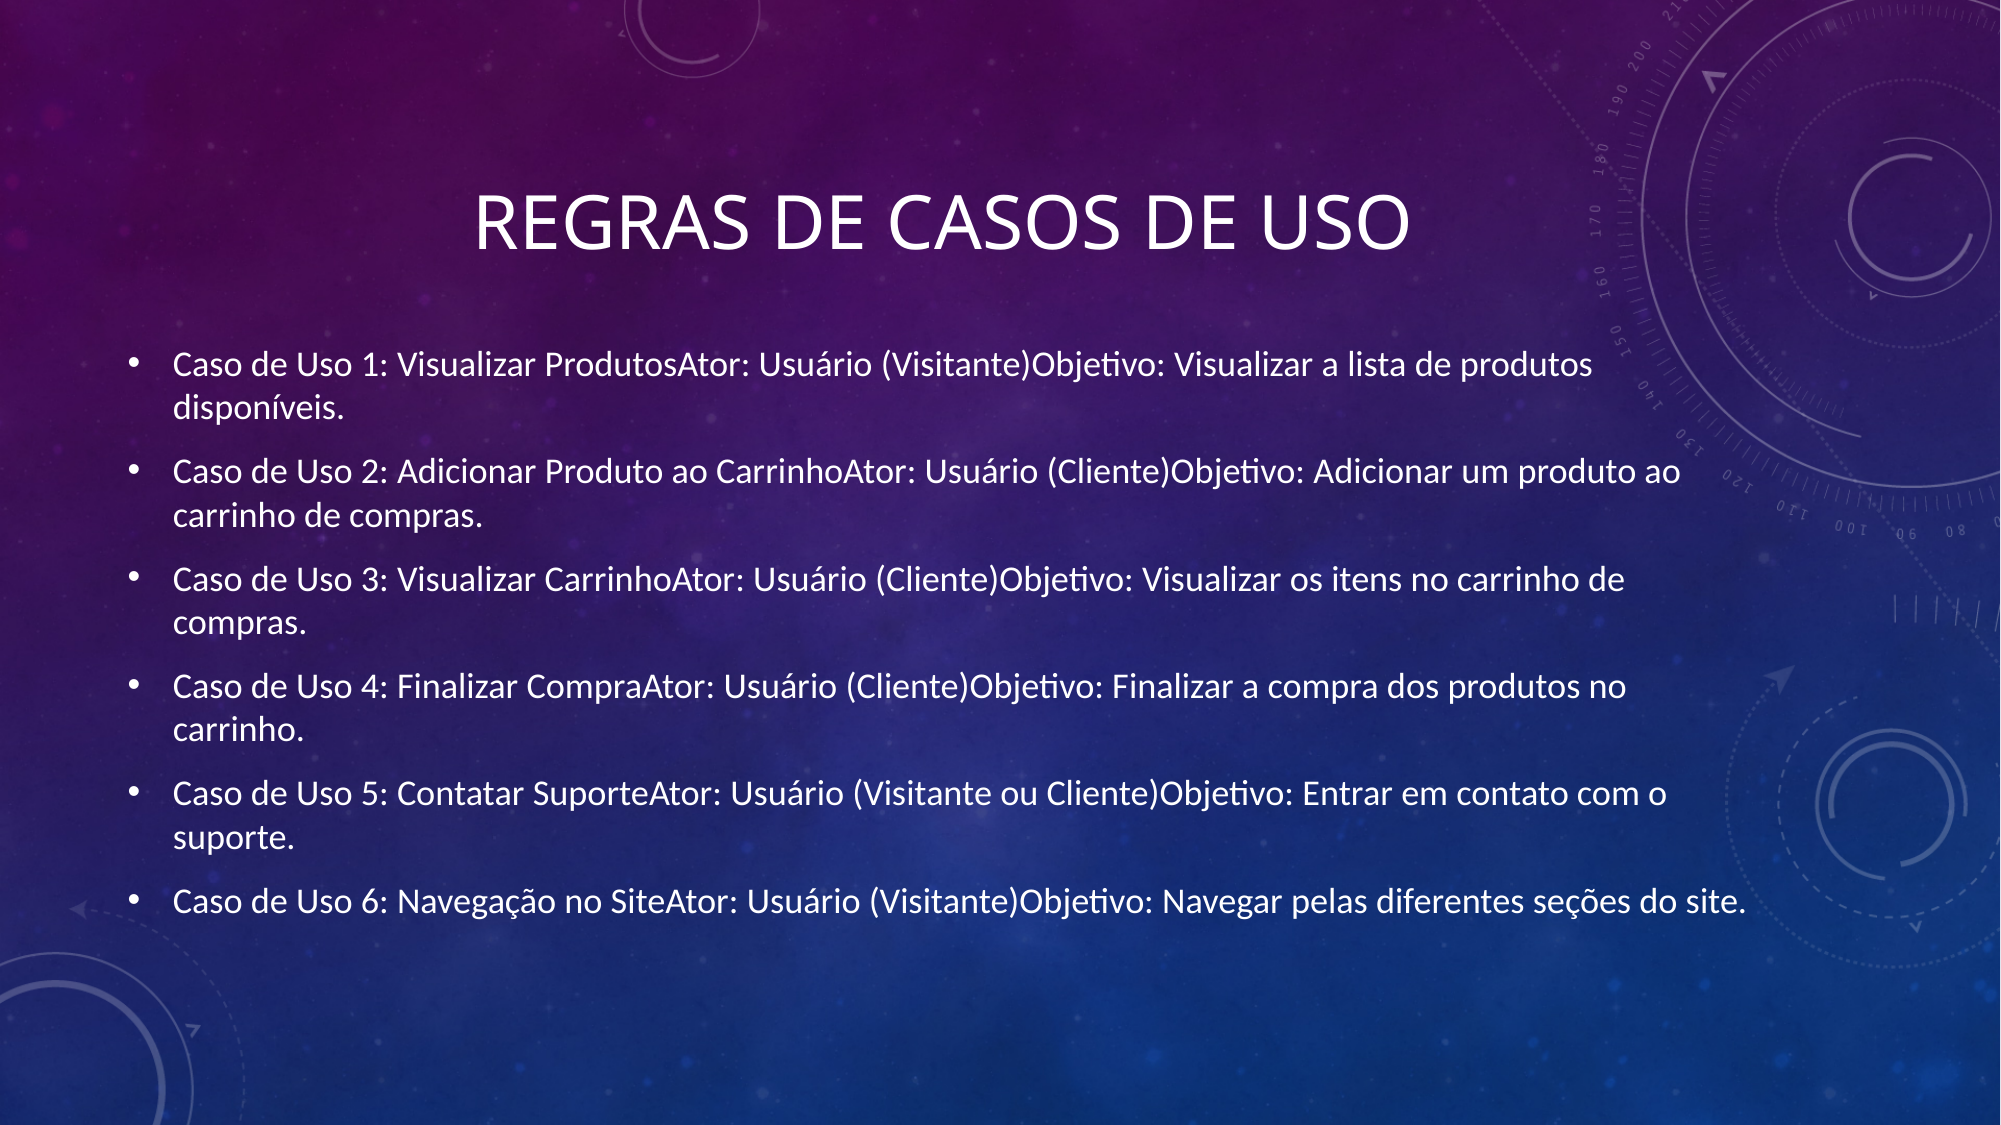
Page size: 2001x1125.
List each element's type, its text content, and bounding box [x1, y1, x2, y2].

picture [0, 0, 2001, 1125]
list Caso de Uso 1: Visualizar ProdutosAtor: Usuário (Visitante)Objetivo: Visualizar a lista de produtos disponíveis. Caso de Uso 2: Adicionar Produto ao CarrinhoAtor: Usuário (Cliente)Objetivo: Adicionar um produto ao carrinho de compras. Caso de Uso 3: Visualizar CarrinhoAtor: Usuário (Cliente)Objetivo: Visualizar os itens no carrinho de compras. Caso de Uso 4: Finalizar CompraAtor: Usuário (Cliente)Objetivo: Finalizar a compra dos produtos no carrinho. Caso de Uso 5: Contatar SuporteAtor: Usuário (Visitante ou Cliente)Objetivo: Entrar em contato com o suporte. Caso de Uso 6: Navegação no SiteAtor: Usuário (Visitante)Objetivo: Navegar pelas diferentes seções do site. [112, 310, 1775, 950]
text_box [974, 235, 1327, 588]
title Regras de casos de uso [112, 99, 1775, 310]
